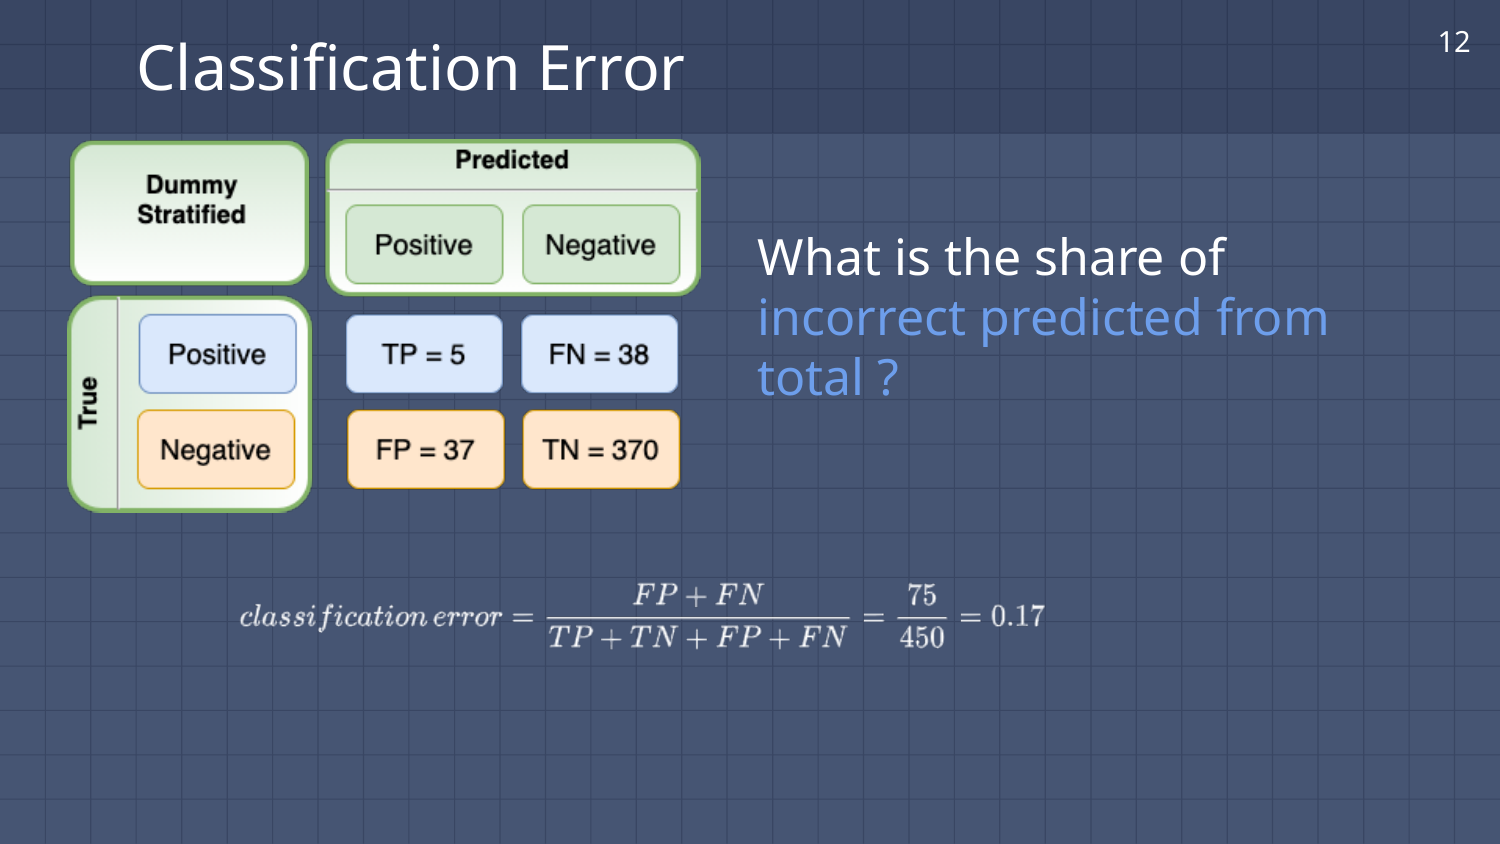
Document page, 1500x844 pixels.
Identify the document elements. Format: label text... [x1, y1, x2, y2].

title Classification Error [121, 0, 1383, 118]
picture [174, 537, 1112, 695]
slide_number ‹#› [1408, 0, 1500, 88]
picture [67, 139, 701, 513]
text_box What is the share of incorrect predicted from total ? [742, 210, 1431, 427]
